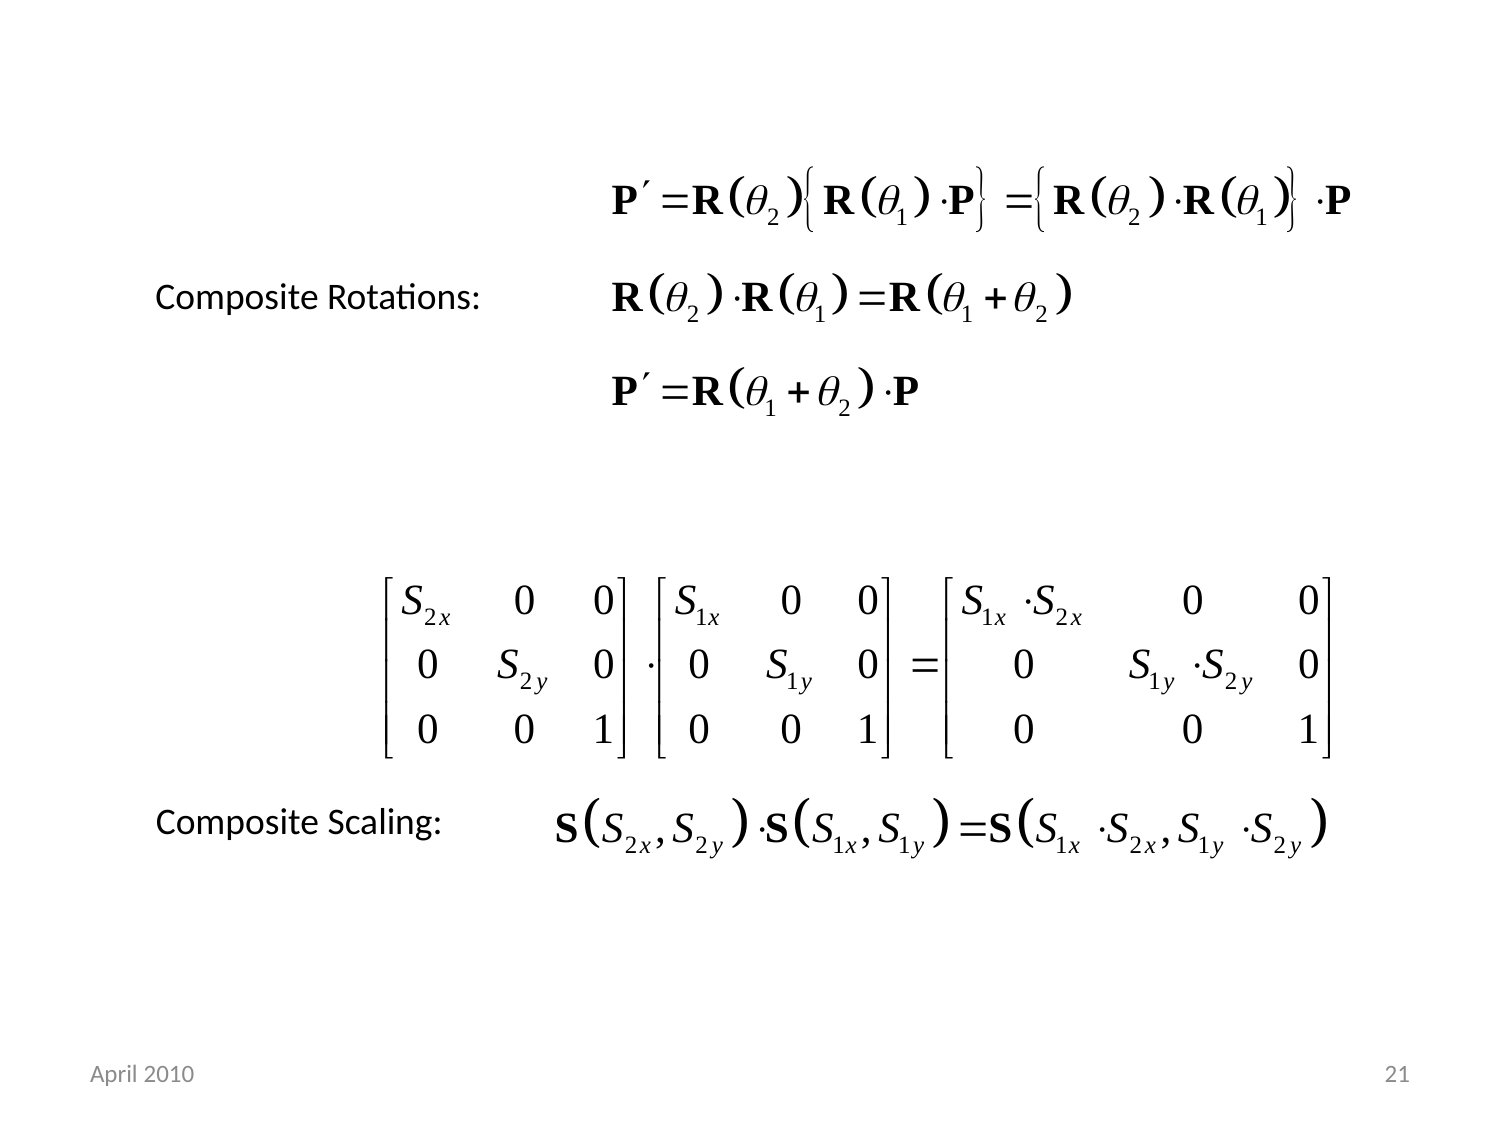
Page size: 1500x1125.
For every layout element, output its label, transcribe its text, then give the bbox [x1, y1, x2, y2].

slide_number 21 [1074, 1042, 1425, 1103]
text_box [106, 164, 1360, 431]
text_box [107, 569, 1349, 872]
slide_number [75, 1042, 425, 1103]
